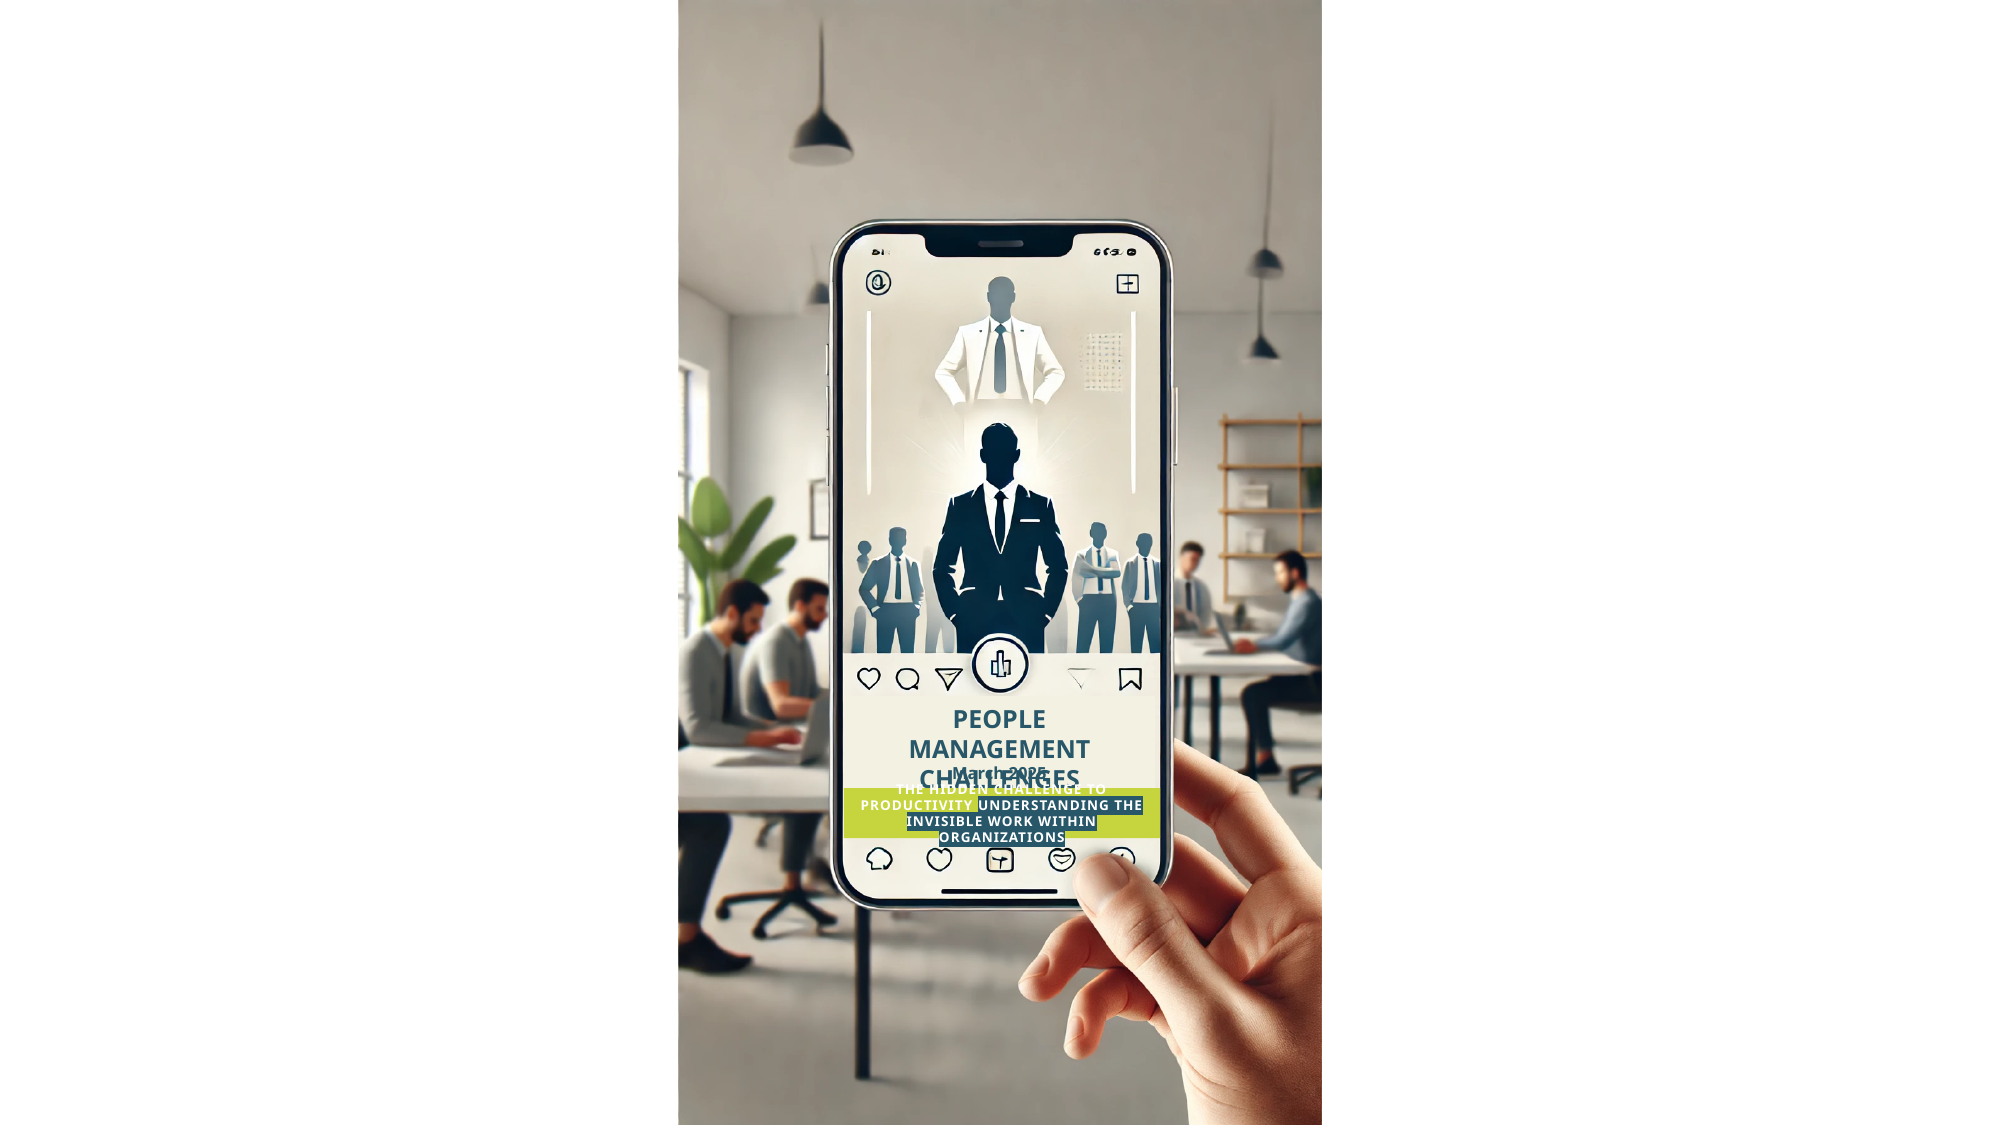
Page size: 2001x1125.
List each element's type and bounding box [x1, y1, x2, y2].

text_box [677, 0, 1322, 1125]
